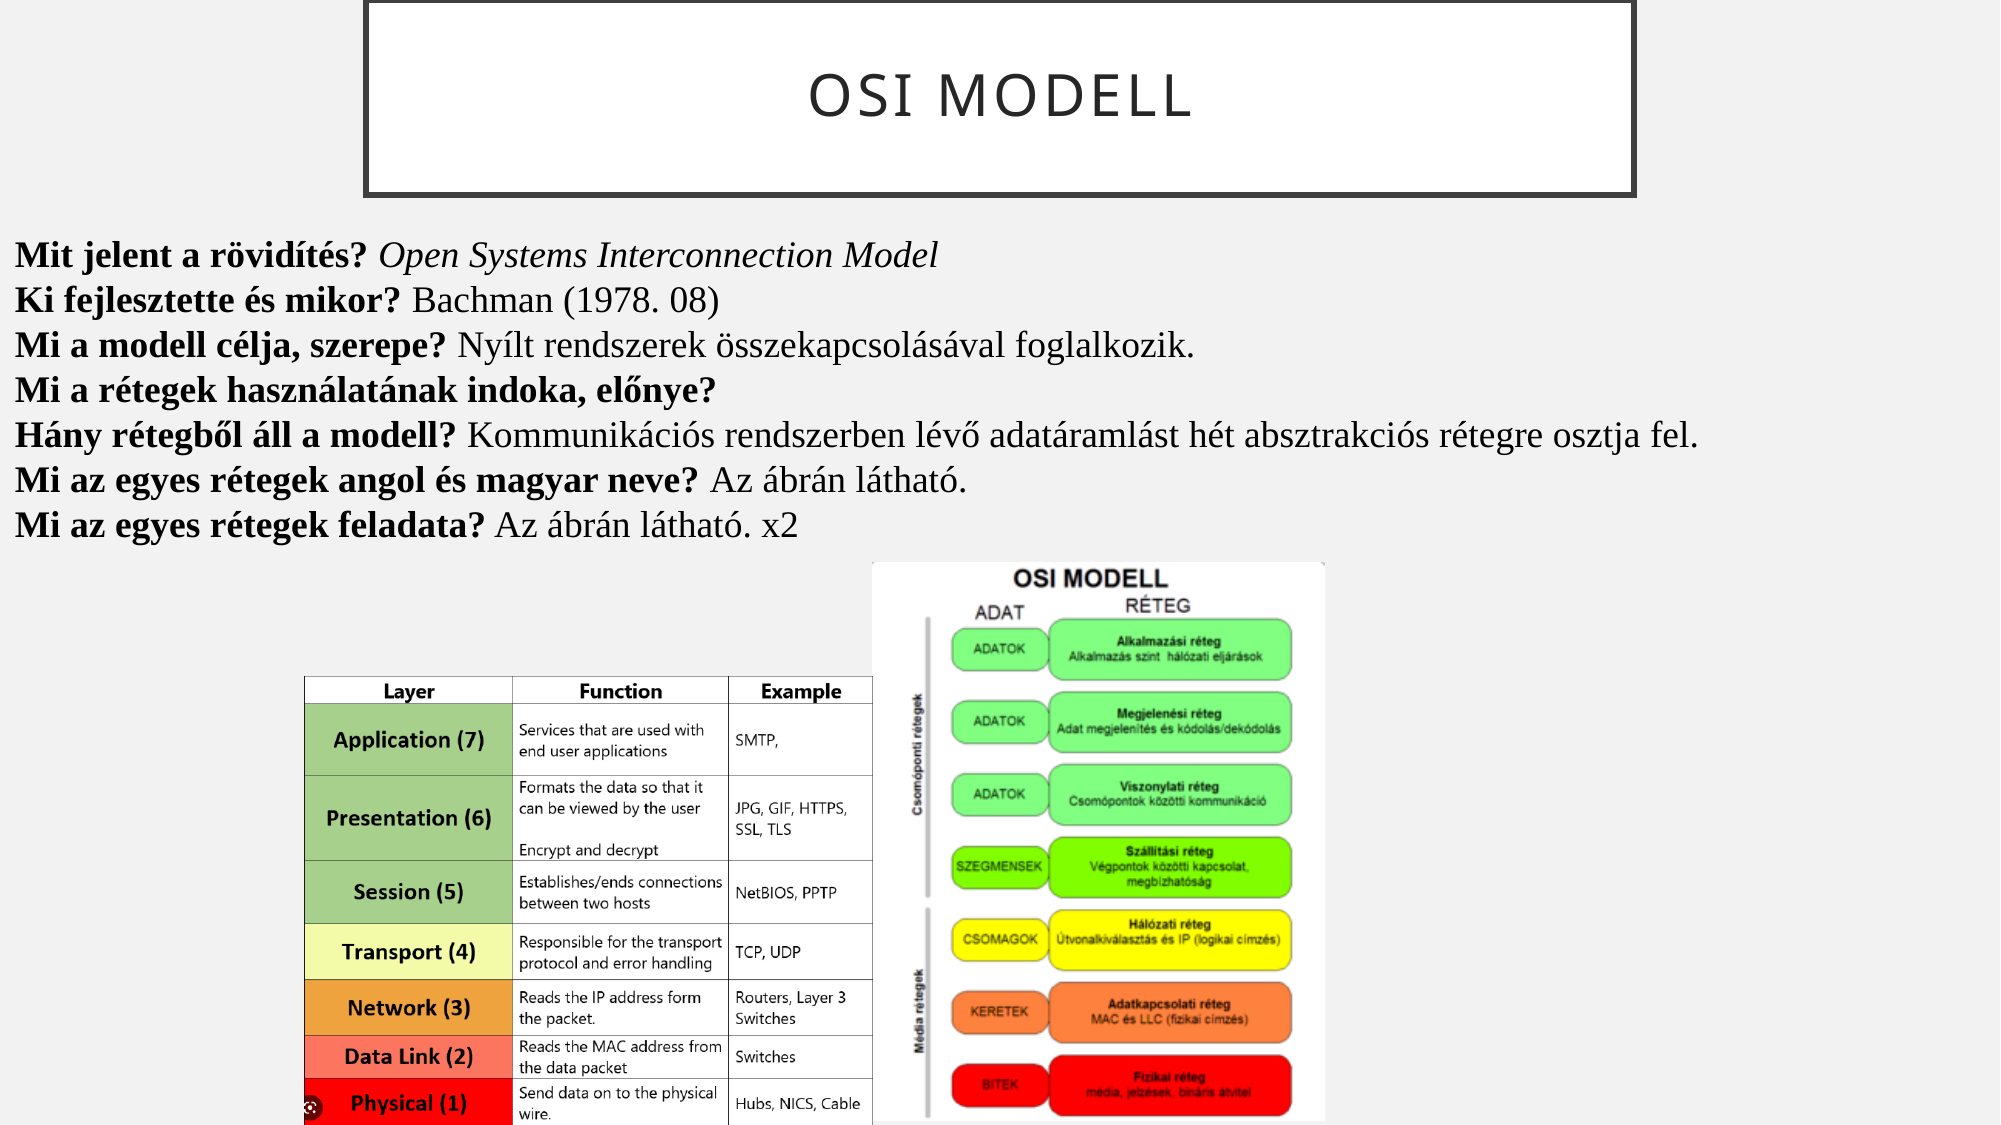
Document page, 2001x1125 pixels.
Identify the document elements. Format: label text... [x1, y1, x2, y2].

picture [304, 676, 873, 1125]
text_box Mit jelent a rövidítés? Open Systems Interconnection Model Ki fejlesztette és mikor? Bachman (1978. 08) Mi a modell célja, szerepe? Nyílt rendszerek összekapcsolásával foglalkozik. Mi a rétegek használatának indoka, előnye? Hány rétegből áll a modell? Kommunikációs rendszerben lévő adatáramlást hét absztrakciós rétegre osztja fel. Mi az egyes rétegek angol és magyar neve? Az ábrán látható. Mi az egyes rétegek feladata? Az ábrán látható. x2 [0, 222, 2000, 553]
title Osi modell [363, 0, 1637, 198]
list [872, 562, 1325, 1121]
